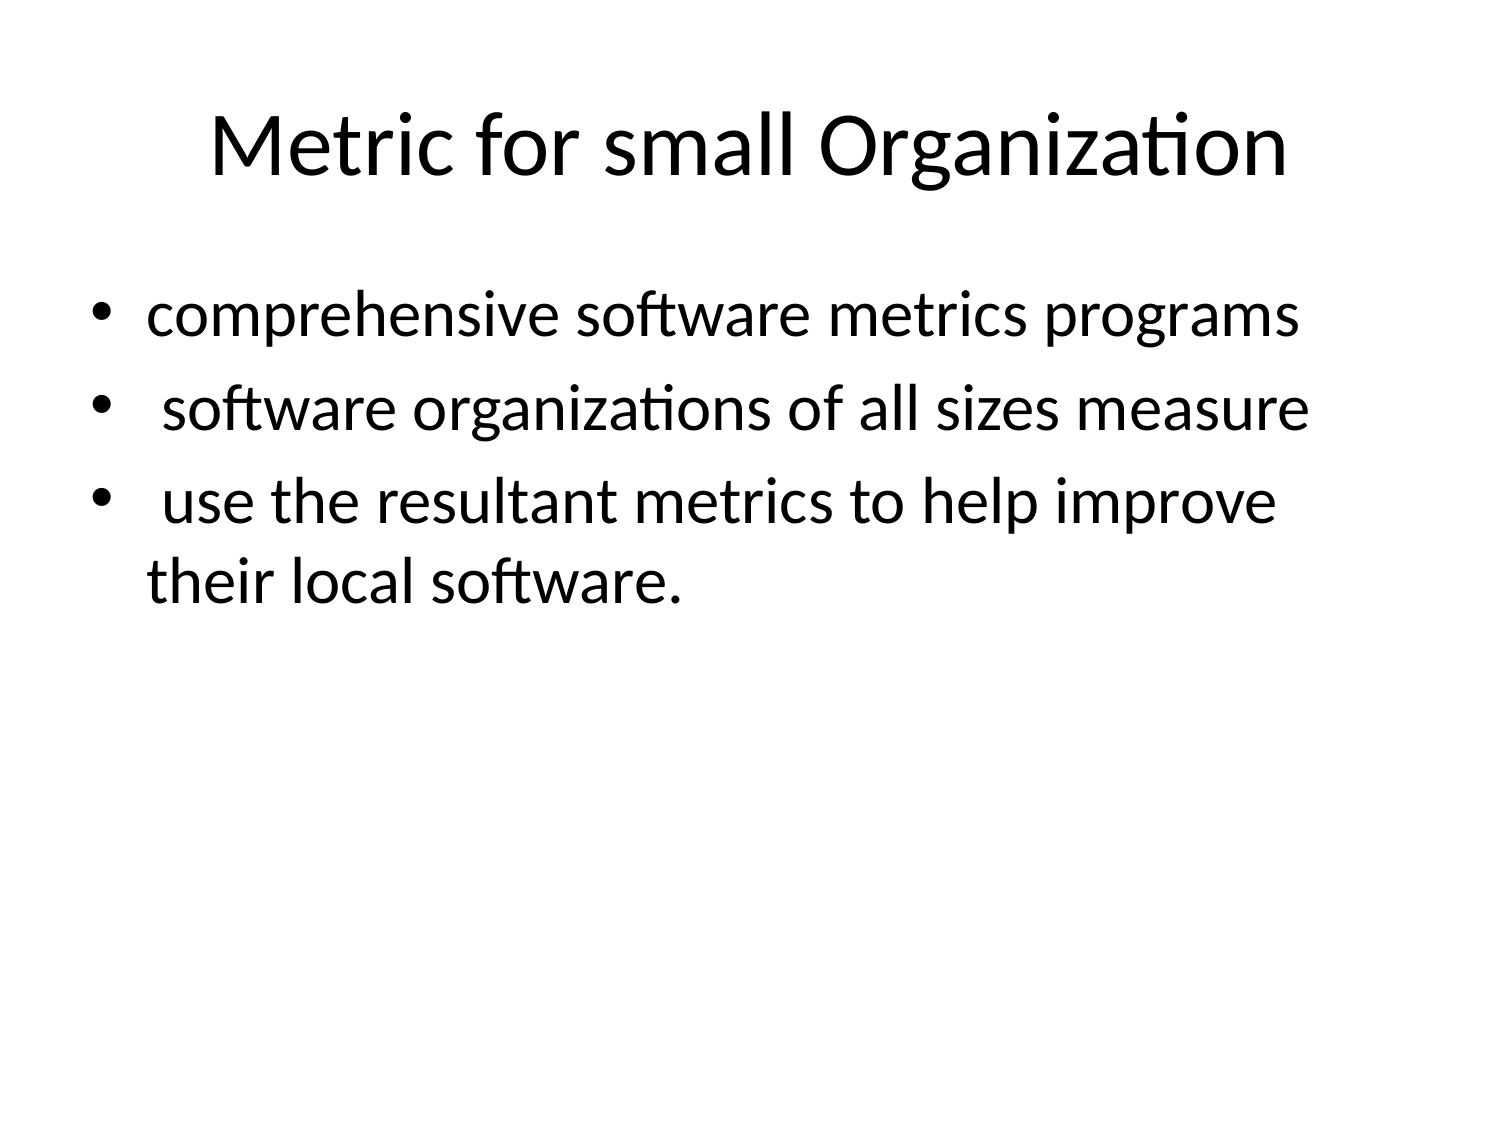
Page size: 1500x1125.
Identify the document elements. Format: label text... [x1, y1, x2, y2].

title Metric for small Organization [75, 45, 1425, 233]
list comprehensive software metrics programs software organizations of all sizes measure use the resultant metrics to help improve their local software. [75, 262, 1425, 1005]
